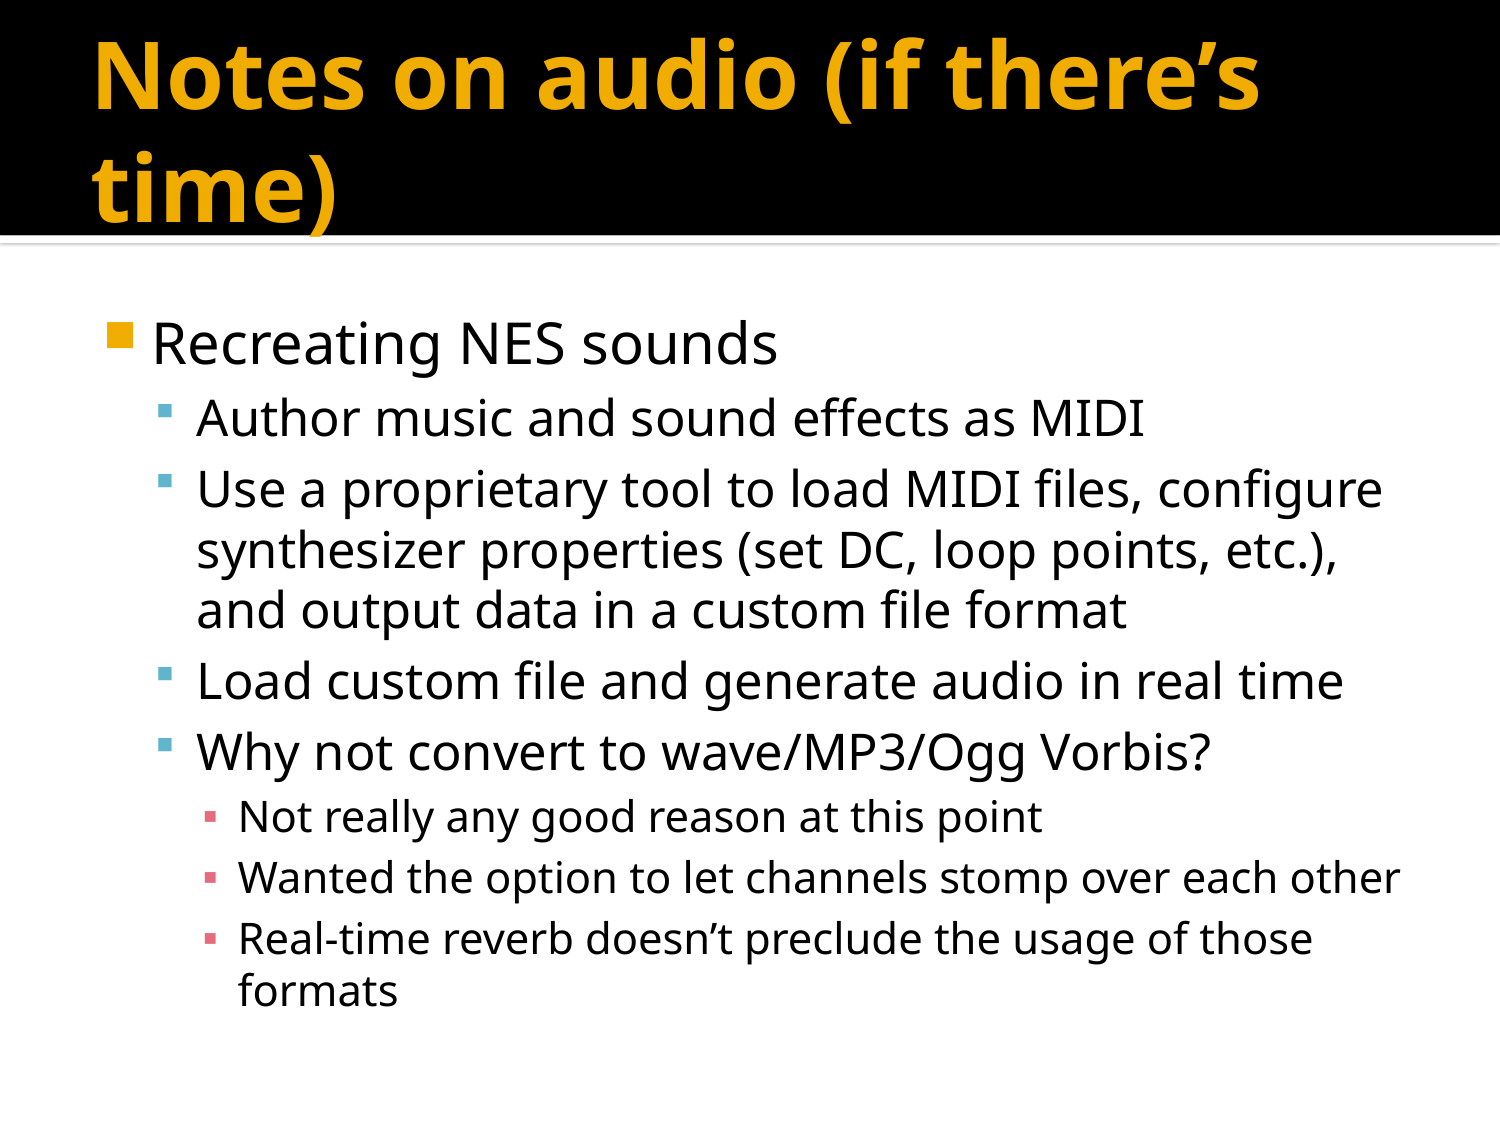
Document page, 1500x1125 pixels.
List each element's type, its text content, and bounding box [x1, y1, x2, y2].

title Notes on audio (if there’s time) [75, 25, 1425, 231]
list Recreating NES sounds Author music and sound effects as MIDI Use a proprietary tool to load MIDI files, configure synthesizer properties (set DC, loop points, etc.), and output data in a custom file format Load custom file and generate audio in real time Why not convert to wave/MP3/Ogg Vorbis? Not really any good reason at this point Wanted the option to let channels stomp over each other Real-time reverb doesn’t preclude the usage of those formats [75, 291, 1425, 1050]
